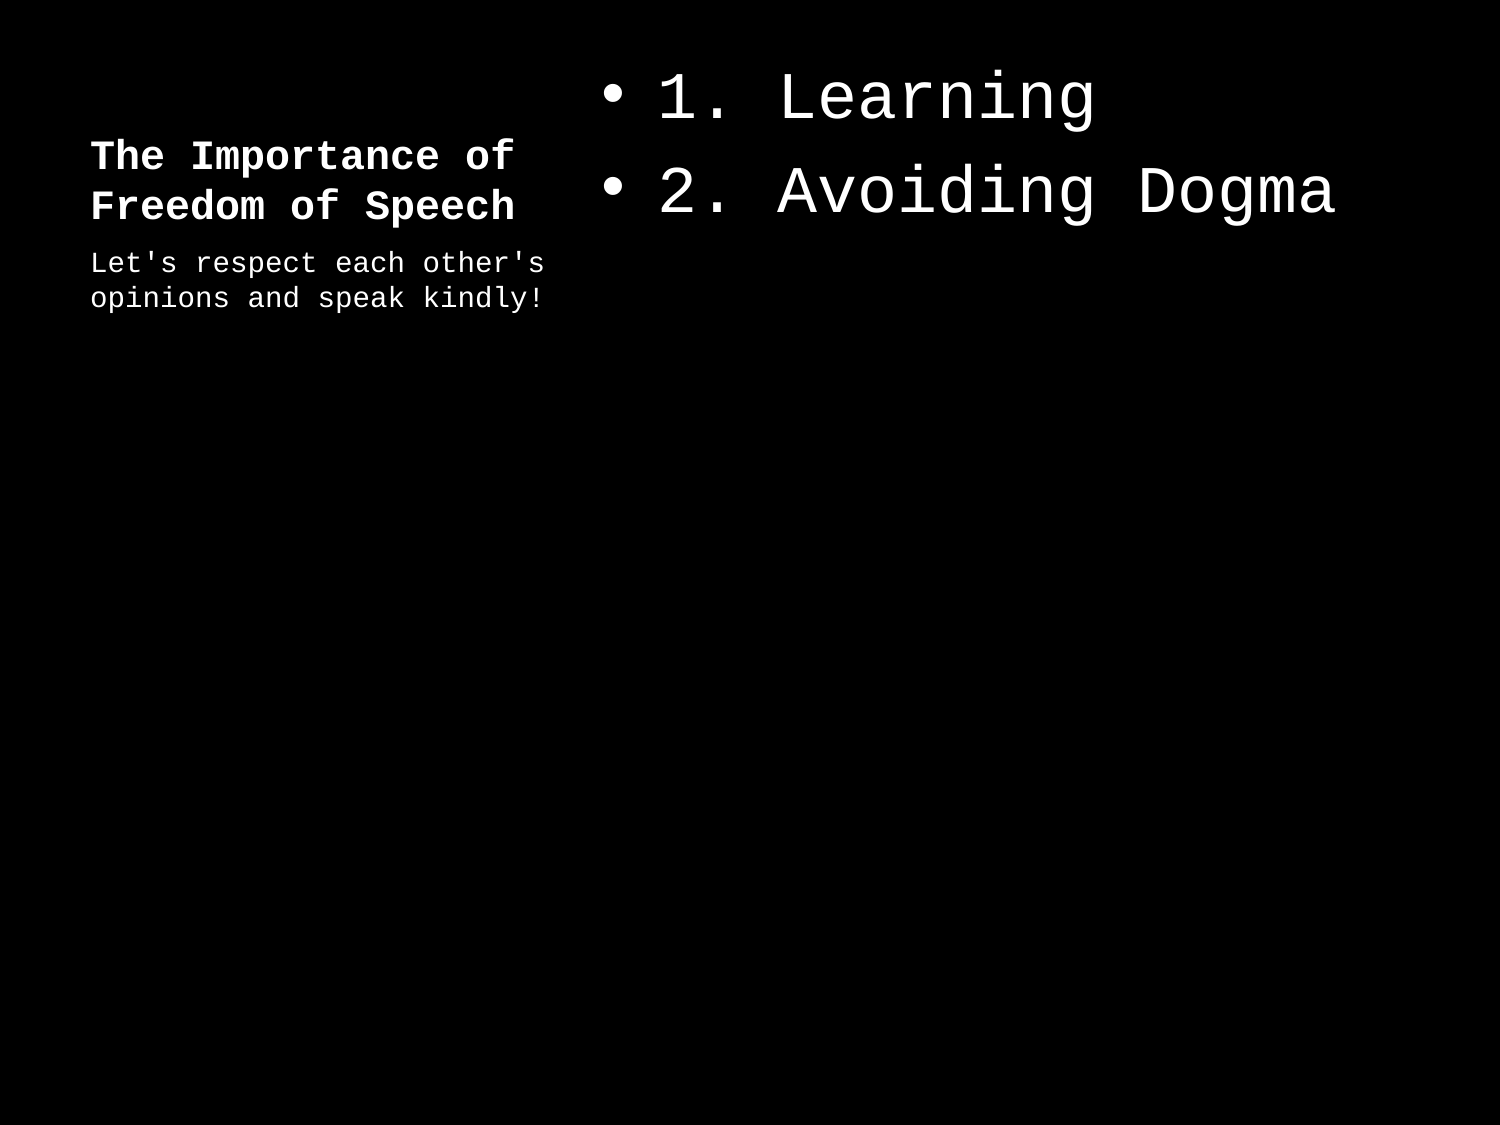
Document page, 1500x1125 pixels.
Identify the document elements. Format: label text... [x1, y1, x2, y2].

list Let's respect each other's opinions and speak kindly! [75, 235, 569, 1005]
title The Importance of Freedom of Speech [75, 44, 569, 235]
list 1. Learning 2. Avoiding Dogma [586, 44, 1425, 1005]
